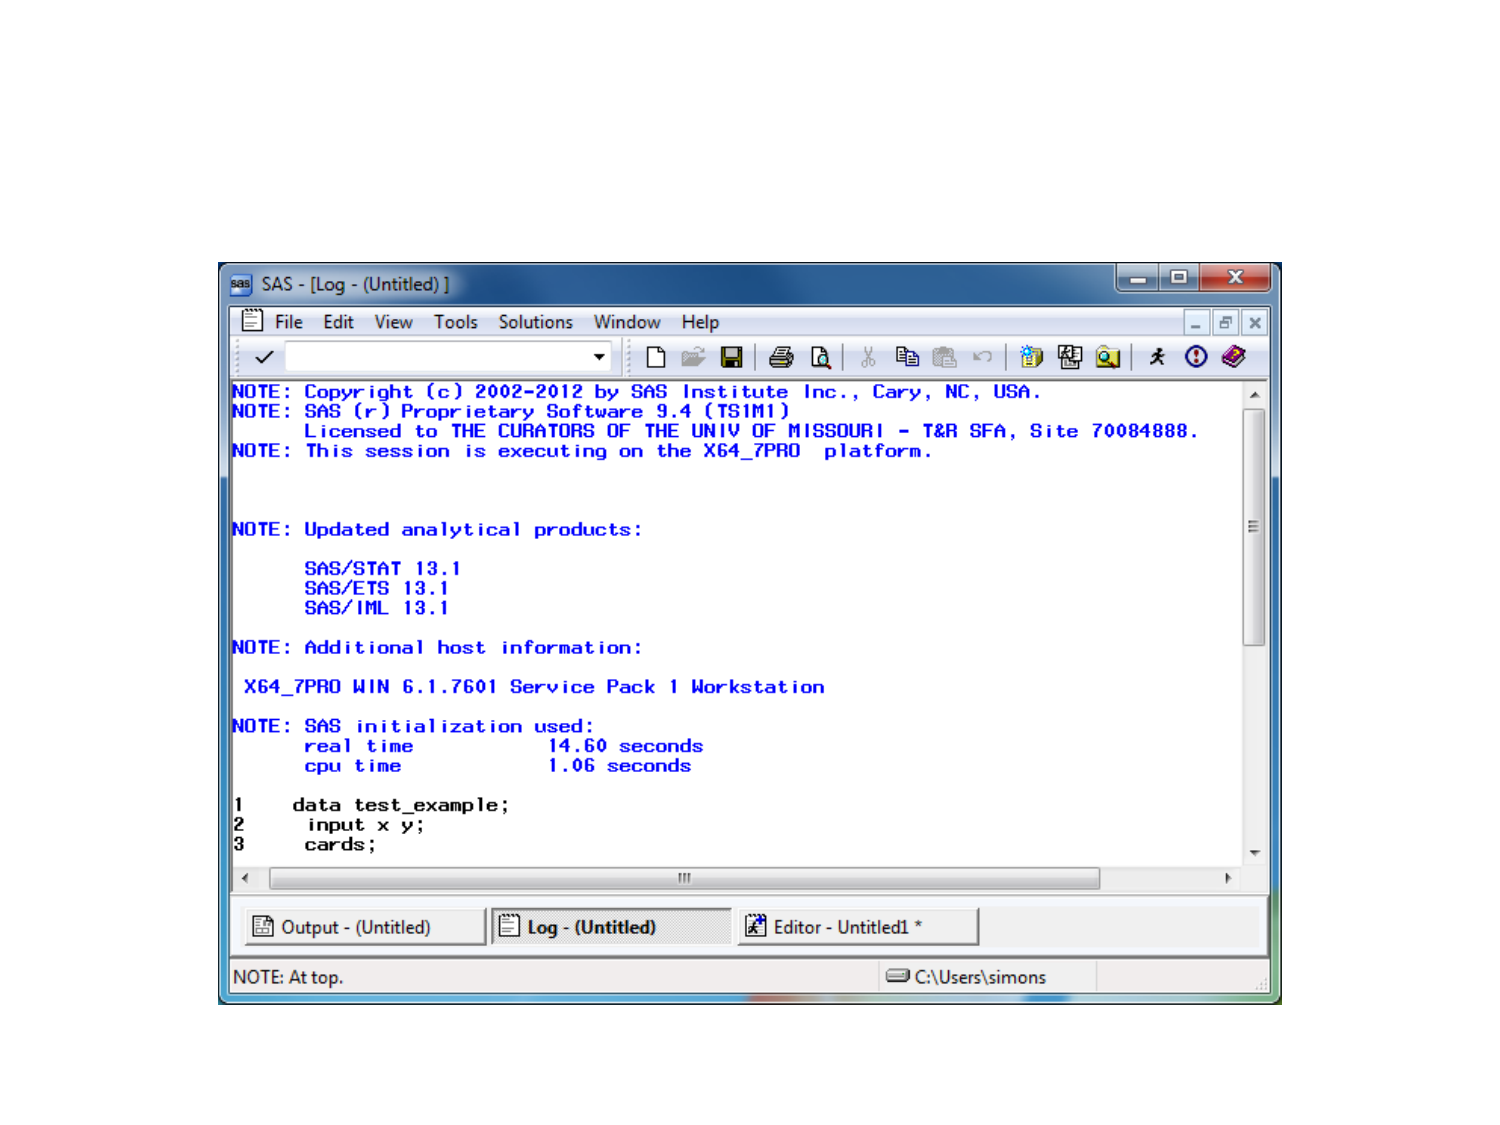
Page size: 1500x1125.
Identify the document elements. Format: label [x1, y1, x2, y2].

picture [218, 262, 1282, 1005]
